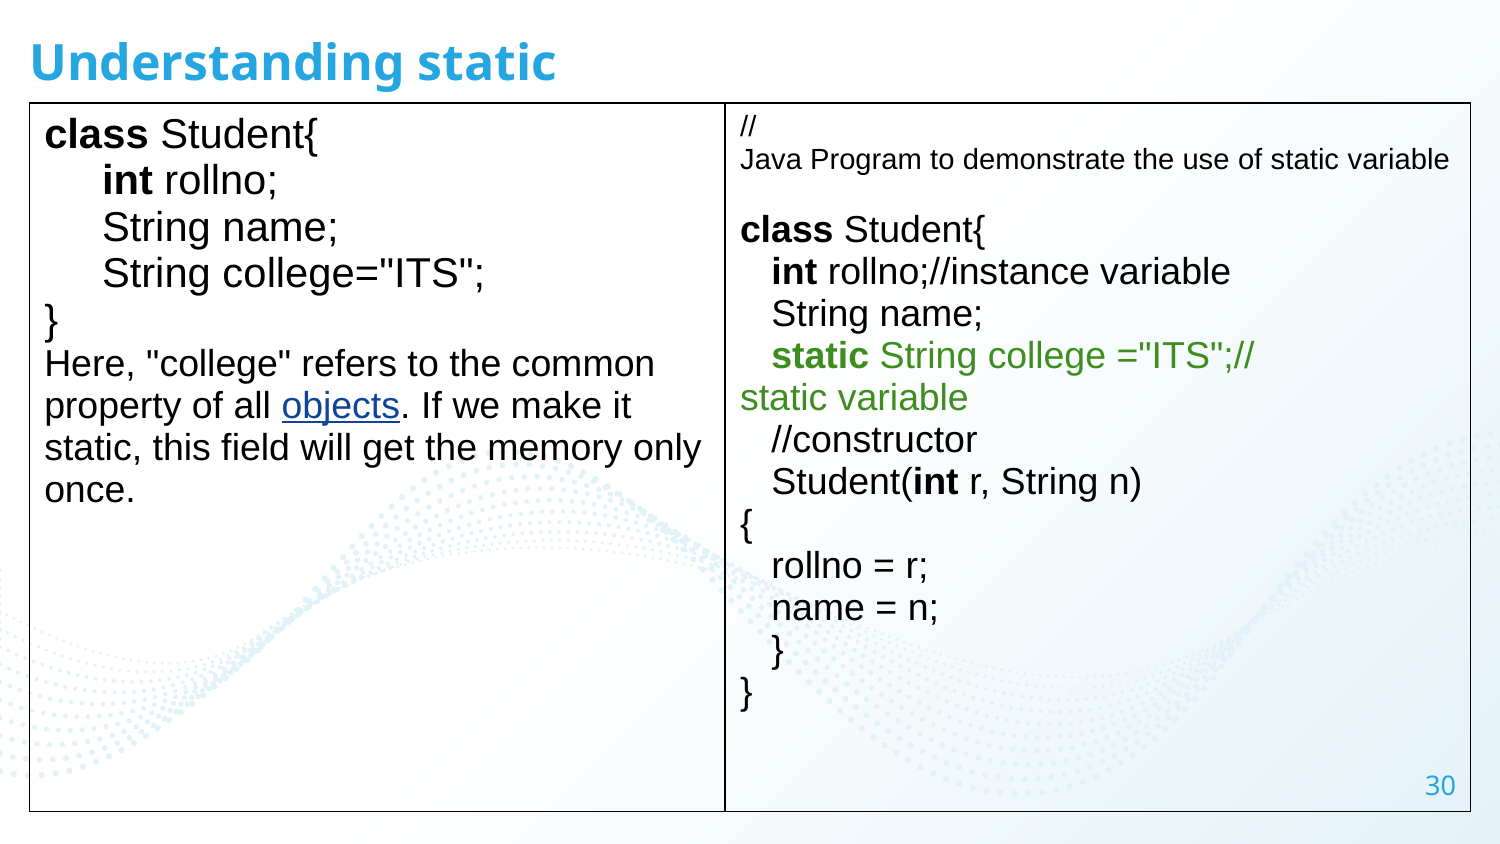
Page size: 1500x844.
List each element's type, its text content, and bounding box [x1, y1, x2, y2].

title Understanding static [29, 20, 1388, 92]
table_header //Java Program to demonstrate the use of static variable class Student{ int rollno;//instance variable String name; static String college ="ITS";//static variable //constructor Student(int r, String n) { rollno = r; name = n; } } [726, 104, 1470, 811]
table_header class Student{ int rollno; String name; String college="ITS"; } Here, "college" refers to the common property of all objects. If we make it static, this field will get the memory only once. [30, 104, 724, 811]
slide_number 30 [1366, 812, 1457, 819]
